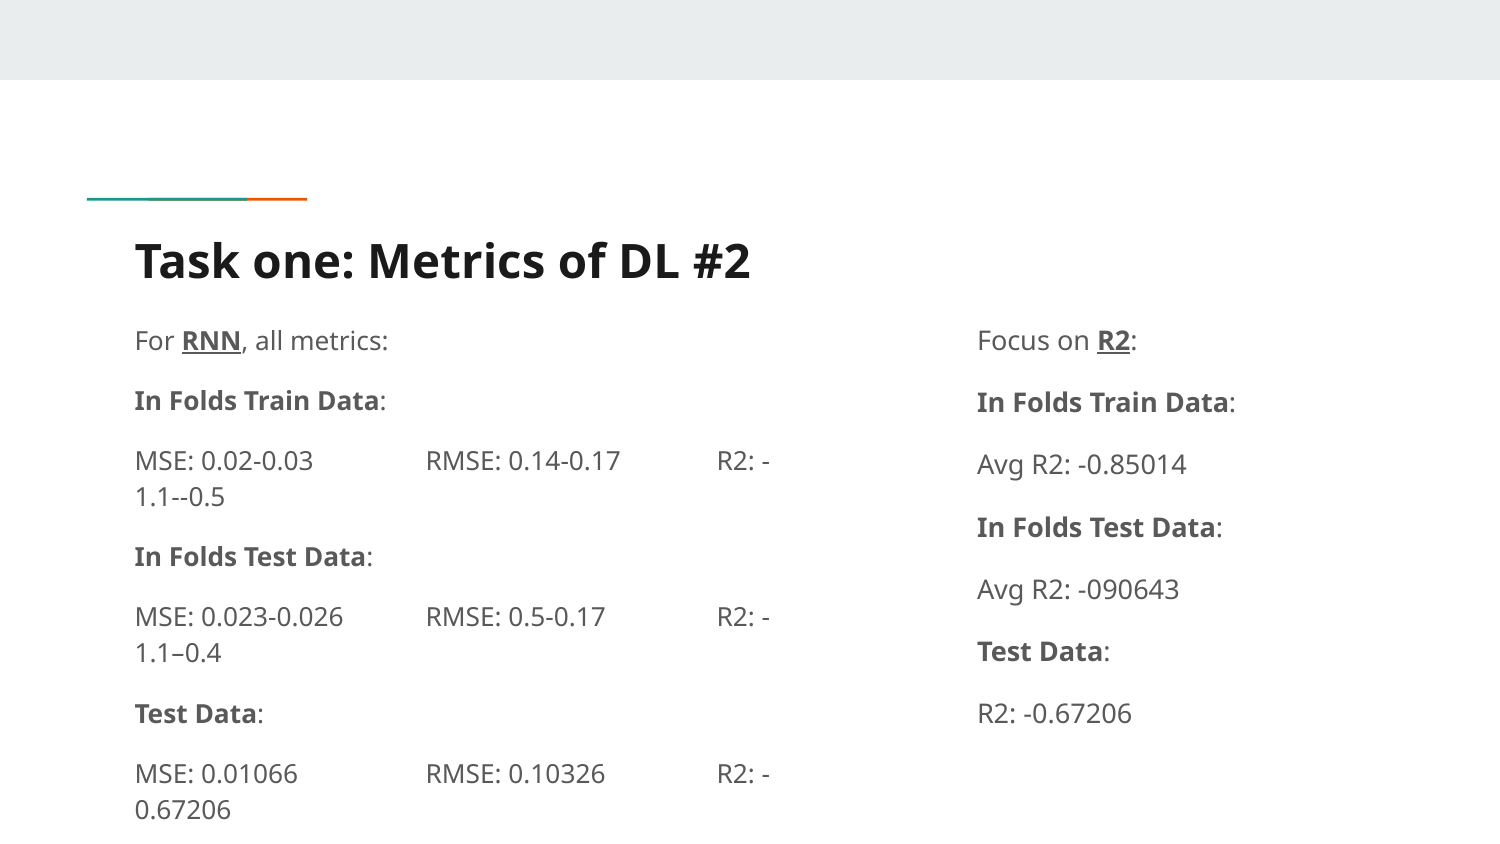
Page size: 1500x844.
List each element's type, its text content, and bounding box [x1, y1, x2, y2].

list For RNN, all metrics: In Folds Train Data: MSE: 0.02-0.03 RMSE: 0.14-0.17 R2: -1.1--0.5 In Folds Test Data: MSE: 0.023-0.026 RMSE: 0.5-0.17 R2: -1.1–0.4 Test Data: MSE: 0.01066 RMSE: 0.10326 R2: -0.67206 [119, 304, 791, 844]
title Task one: Metrics of DL #2 [119, 216, 1381, 305]
text_box Focus on R2: In Folds Train Data: Avg R2: -0.85014 In Folds Test Data: Avg R2: -090643 Test Data: R2: -0.67206 [962, 303, 1381, 802]
